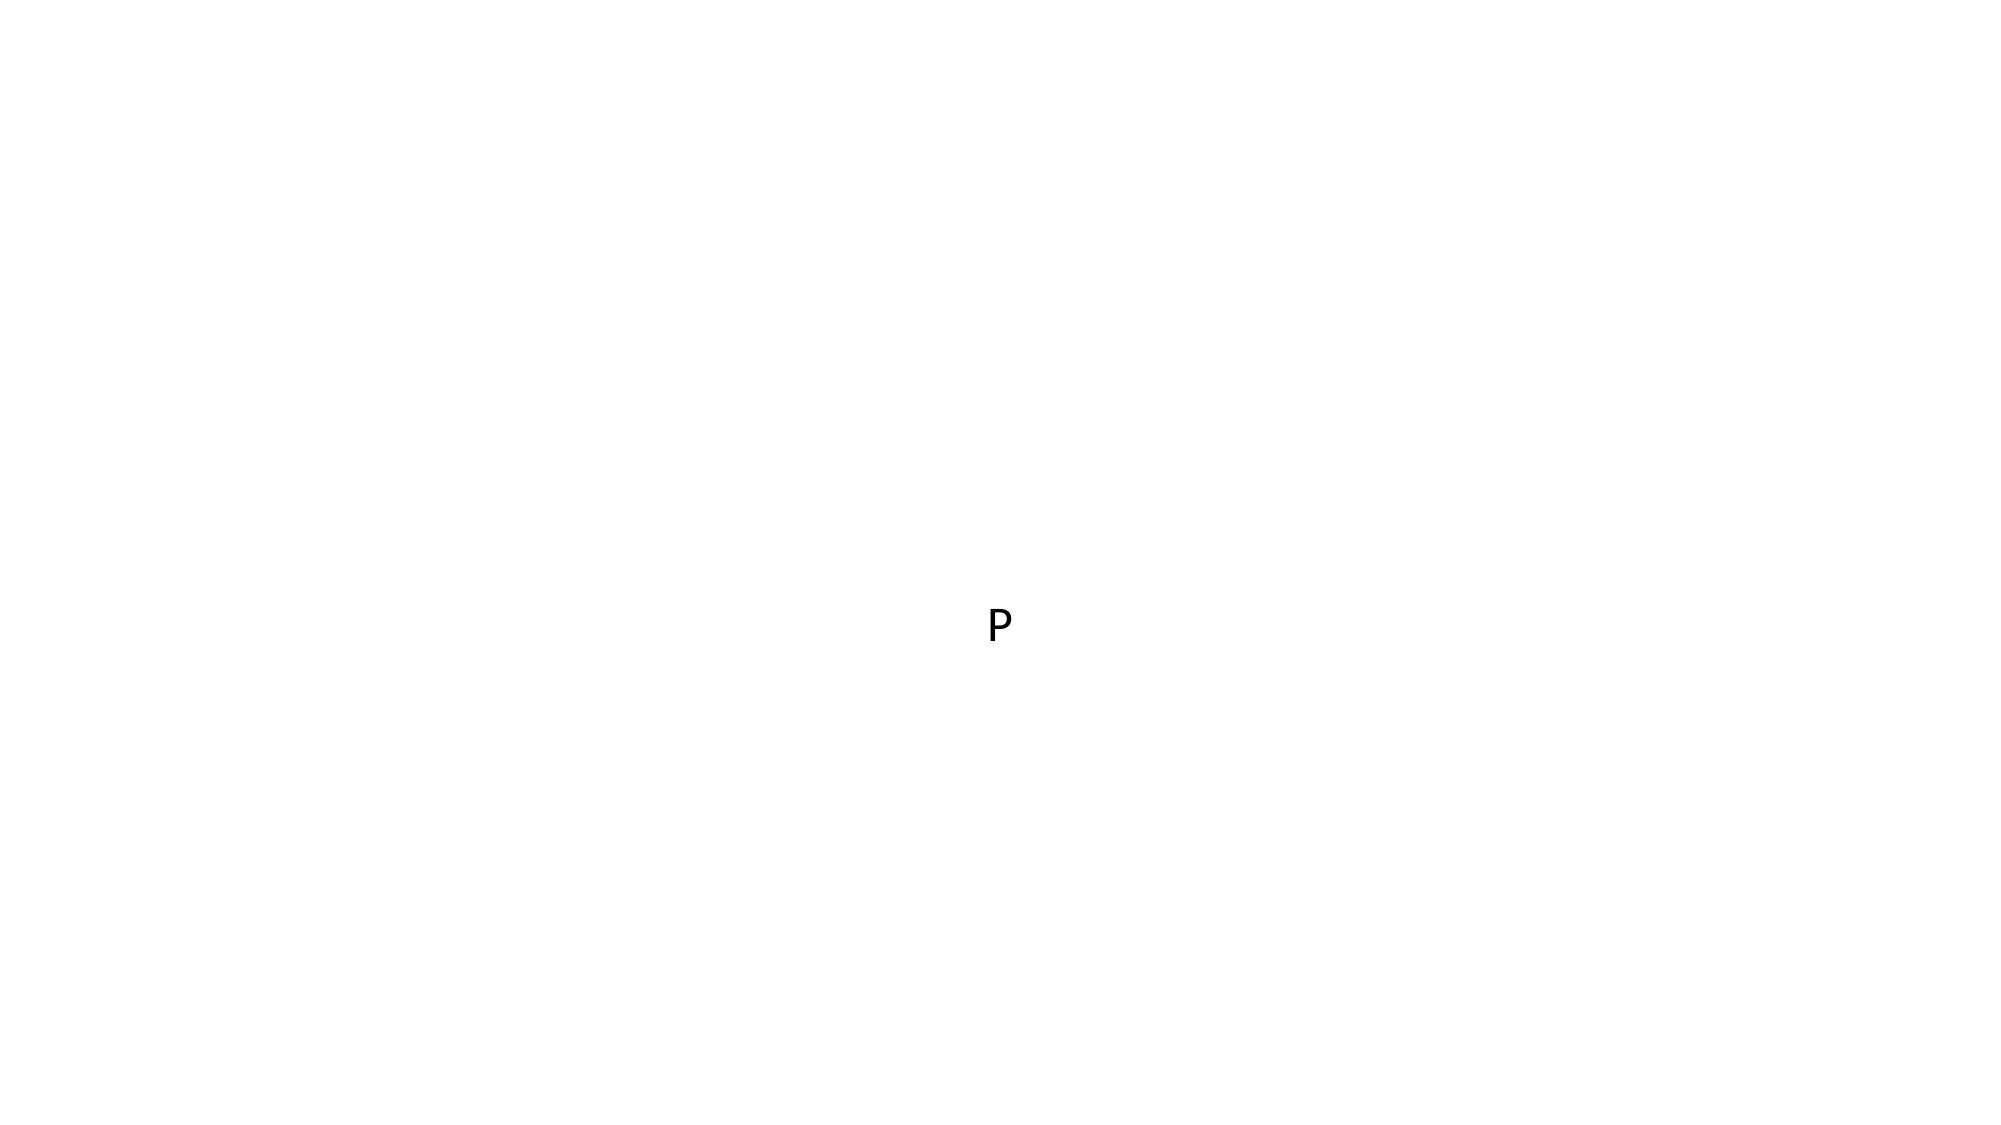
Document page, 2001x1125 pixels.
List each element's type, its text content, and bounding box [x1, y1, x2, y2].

subtitle P [249, 590, 1750, 863]
